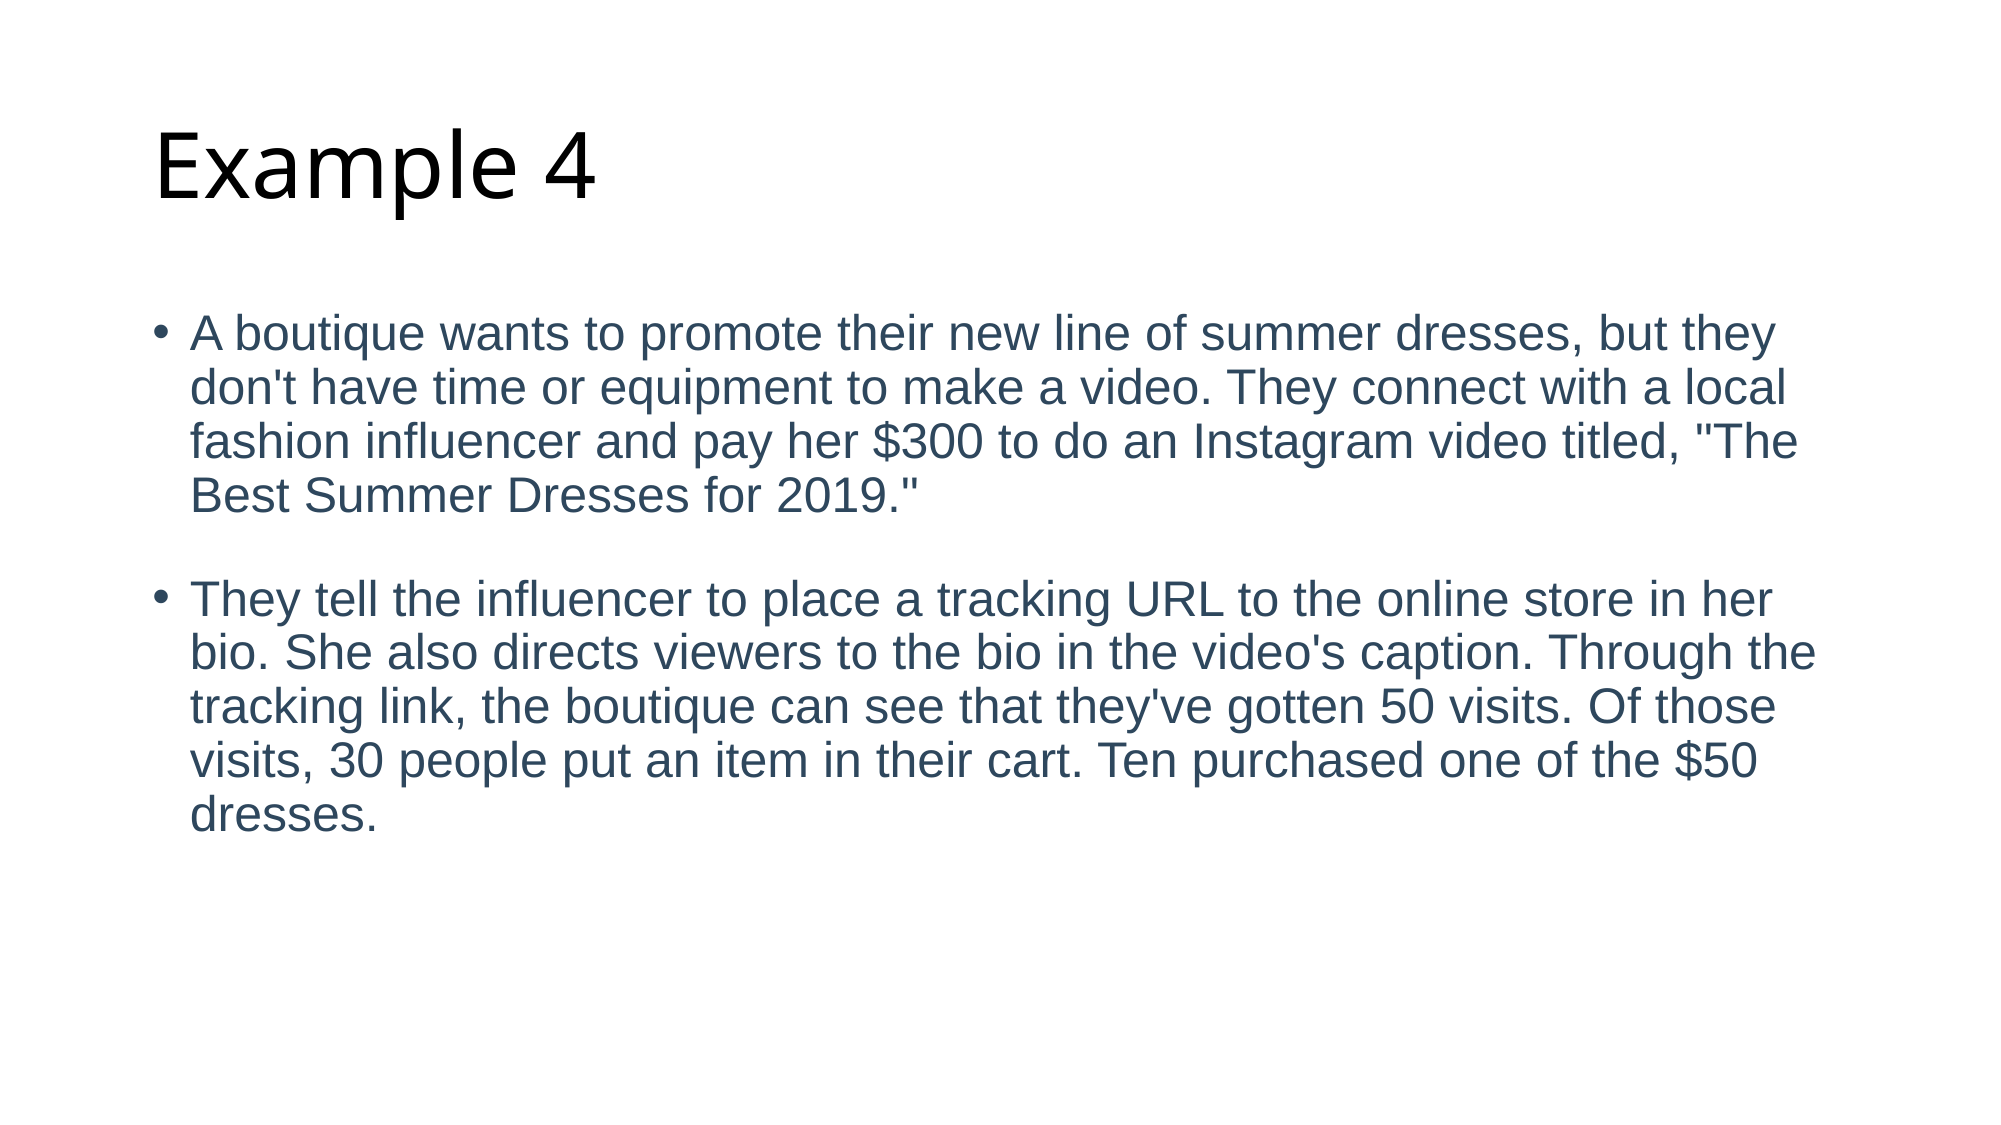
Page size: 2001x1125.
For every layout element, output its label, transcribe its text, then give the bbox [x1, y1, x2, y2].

list A boutique wants to promote their new line of summer dresses, but they don't have time or equipment to make a video. They connect with a local fashion influencer and pay her $300 to do an Instagram video titled, "The Best Summer Dresses for 2019." They tell the influencer to place a tracking URL to the online store in her bio. She also directs viewers to the bio in the video's caption. Through the tracking link, the boutique can see that they've gotten 50 visits. Of those visits, 30 people put an item in their cart. Ten purchased one of the $50 dresses. [137, 299, 1863, 1014]
title Example 4 [137, 59, 1863, 278]
